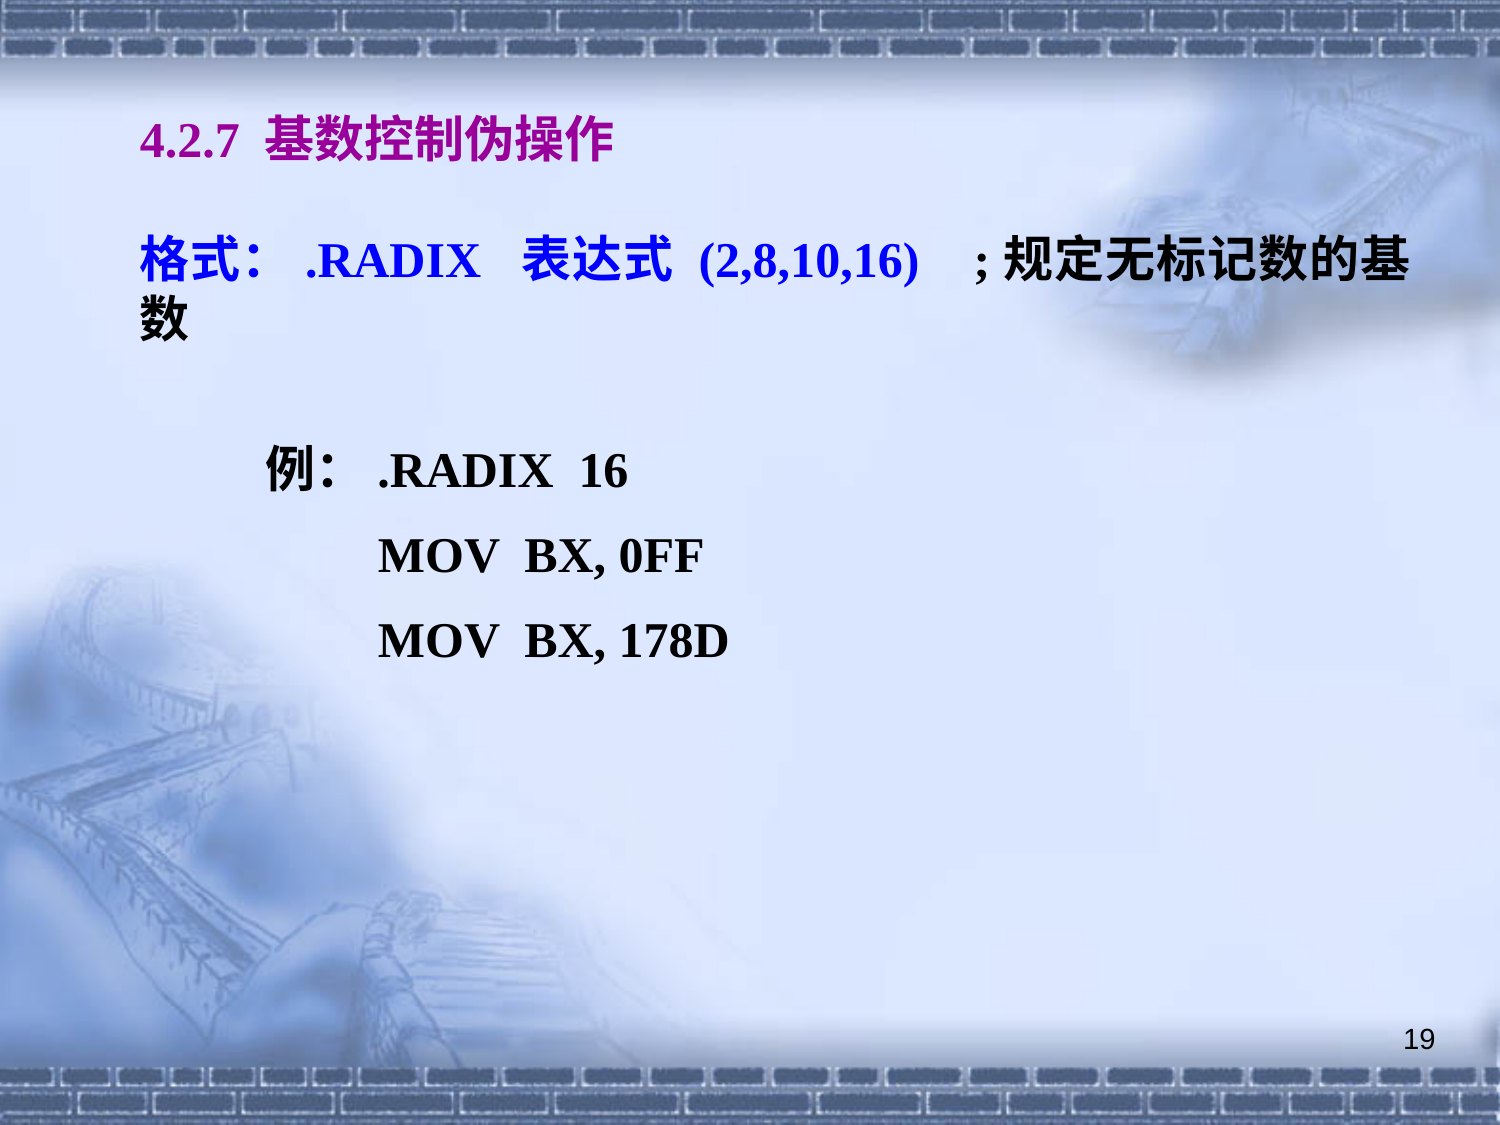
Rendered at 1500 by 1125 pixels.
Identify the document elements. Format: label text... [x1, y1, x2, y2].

slide_number 19 [1074, 1012, 1451, 1091]
text_box 例：.RADIX 16 MOV BX, 0FF MOV BX, 178D [250, 430, 745, 675]
picture [0, 0, 1500, 1125]
text_box 4.2.7 基数控制伪操作 格式：.RADIX 表达式 (2,8,10,16) ;规定无标记数的基数 [125, 99, 1425, 440]
